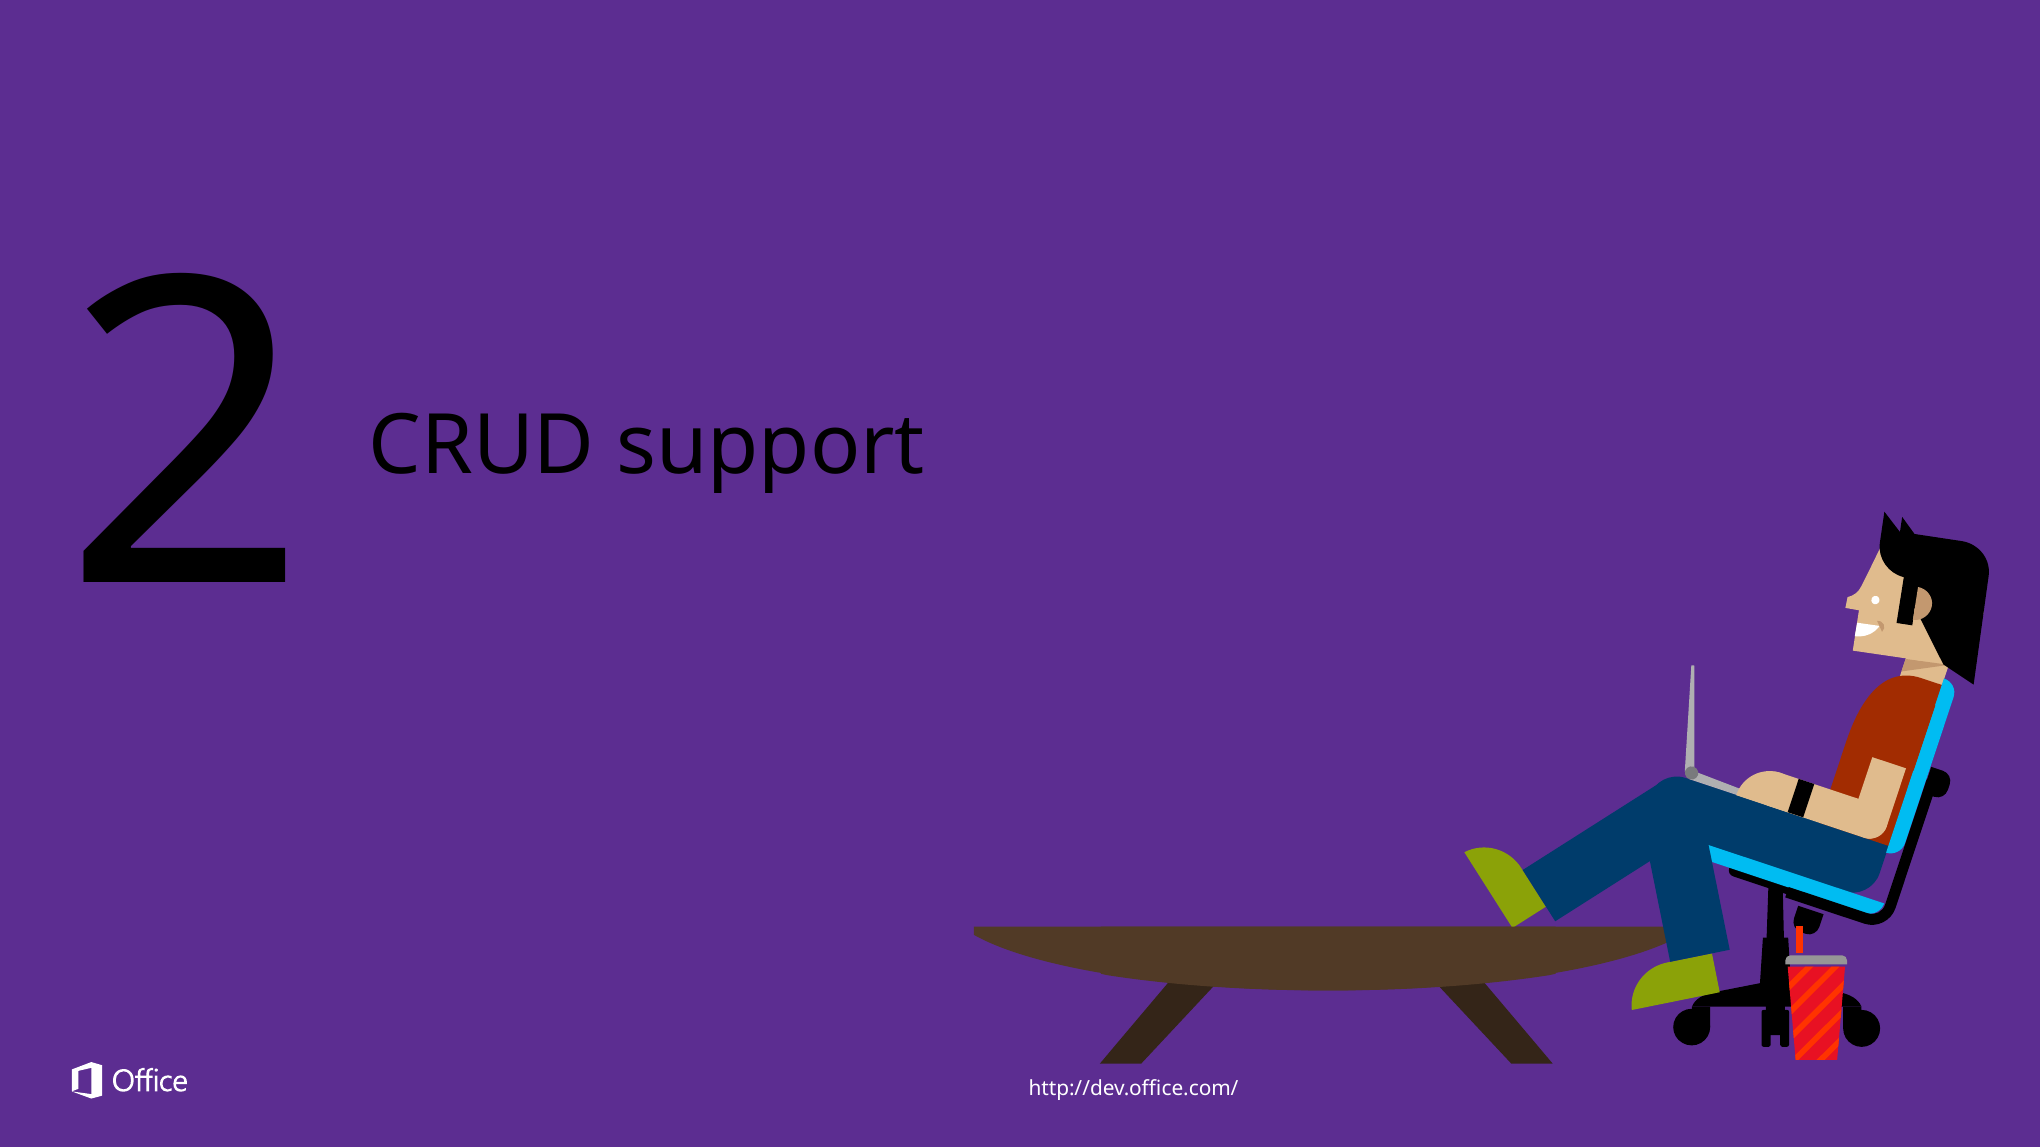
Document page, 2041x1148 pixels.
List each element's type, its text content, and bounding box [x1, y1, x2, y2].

list 2 [39, 198, 346, 695]
list CRUD support [346, 386, 1320, 508]
